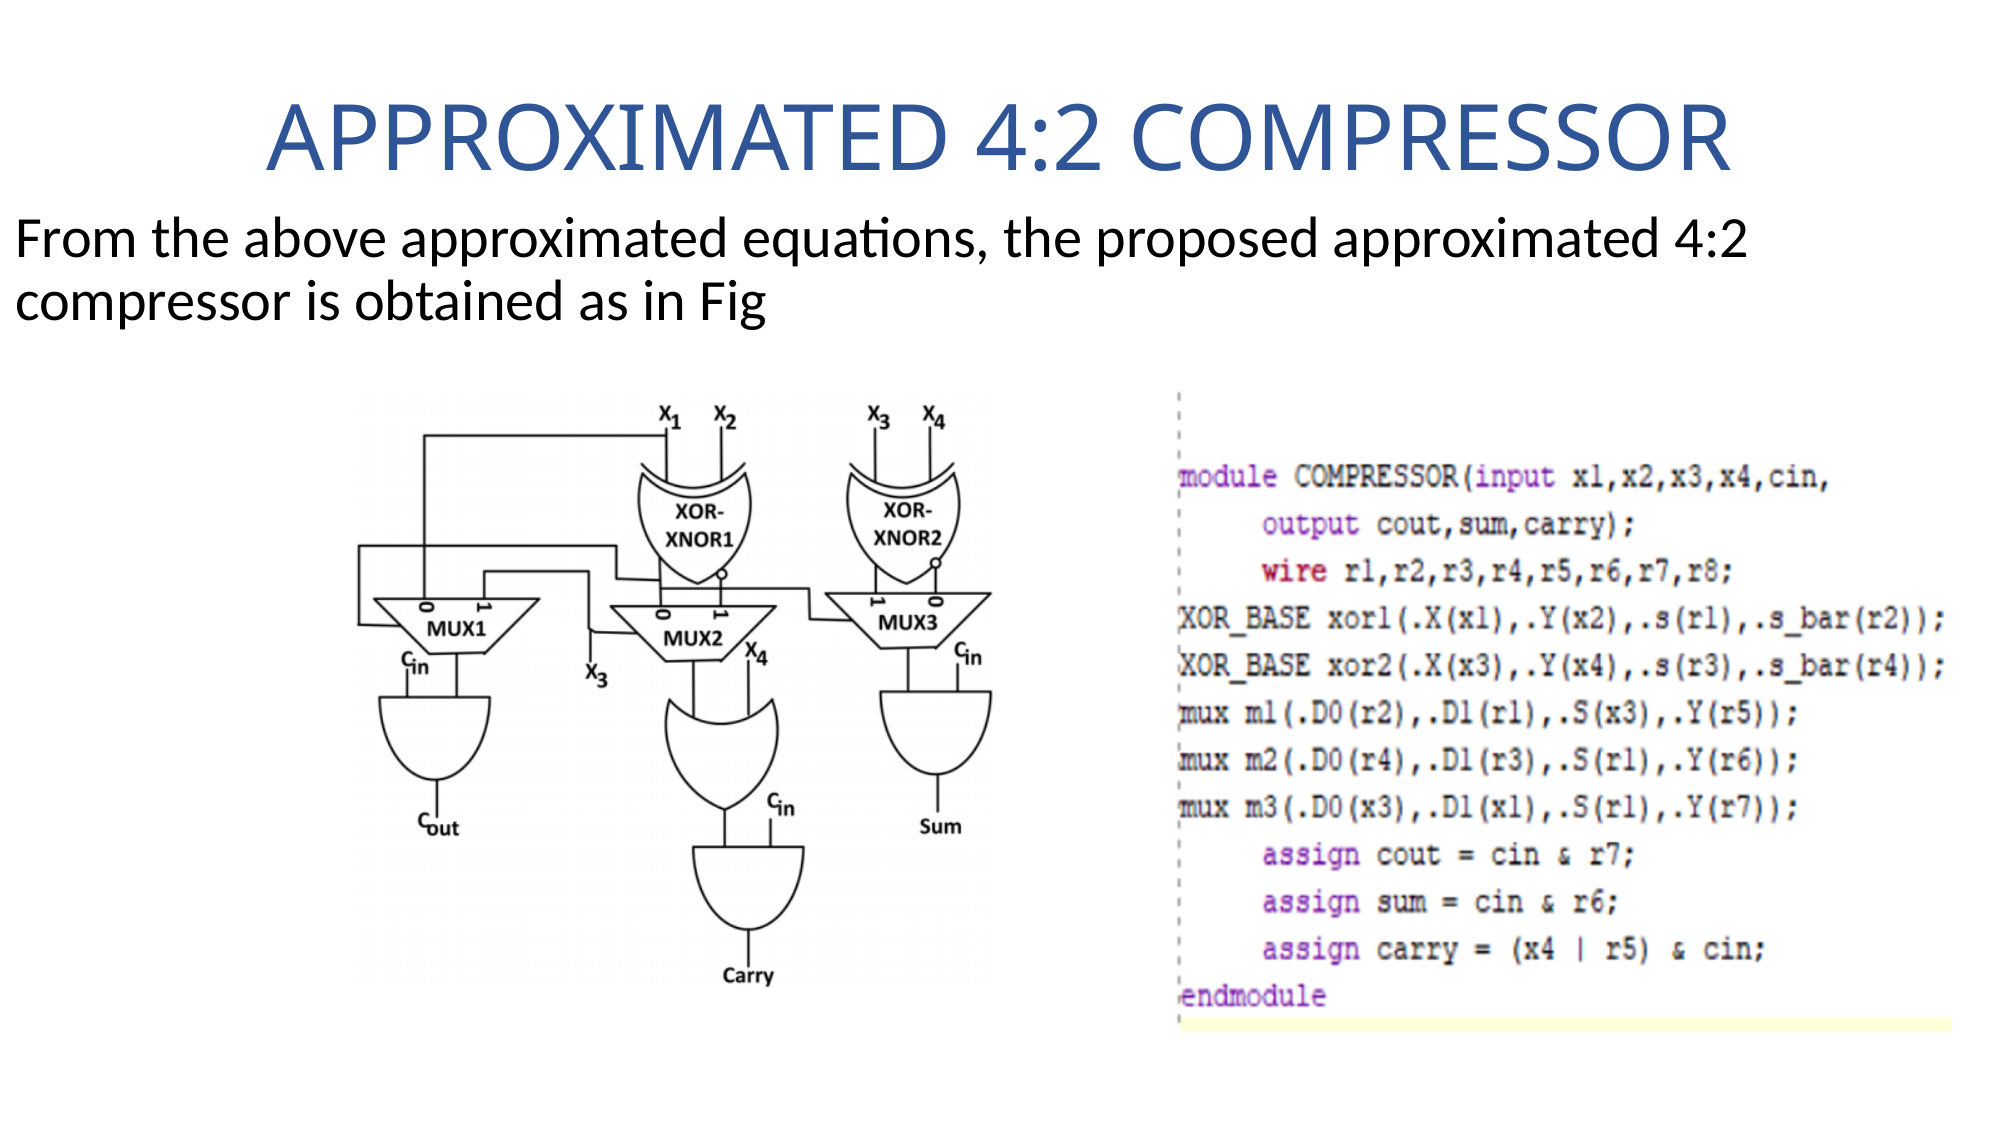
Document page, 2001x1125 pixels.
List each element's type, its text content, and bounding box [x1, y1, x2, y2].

title APPROXIMATED 4:2 COMPRESSOR [137, 59, 1863, 200]
picture [1158, 384, 1952, 1032]
list From the above approximated equations, the proposed approximated 4:2 compressor is obtained as in Fig [0, 200, 2000, 1091]
picture [293, 382, 1065, 1021]
